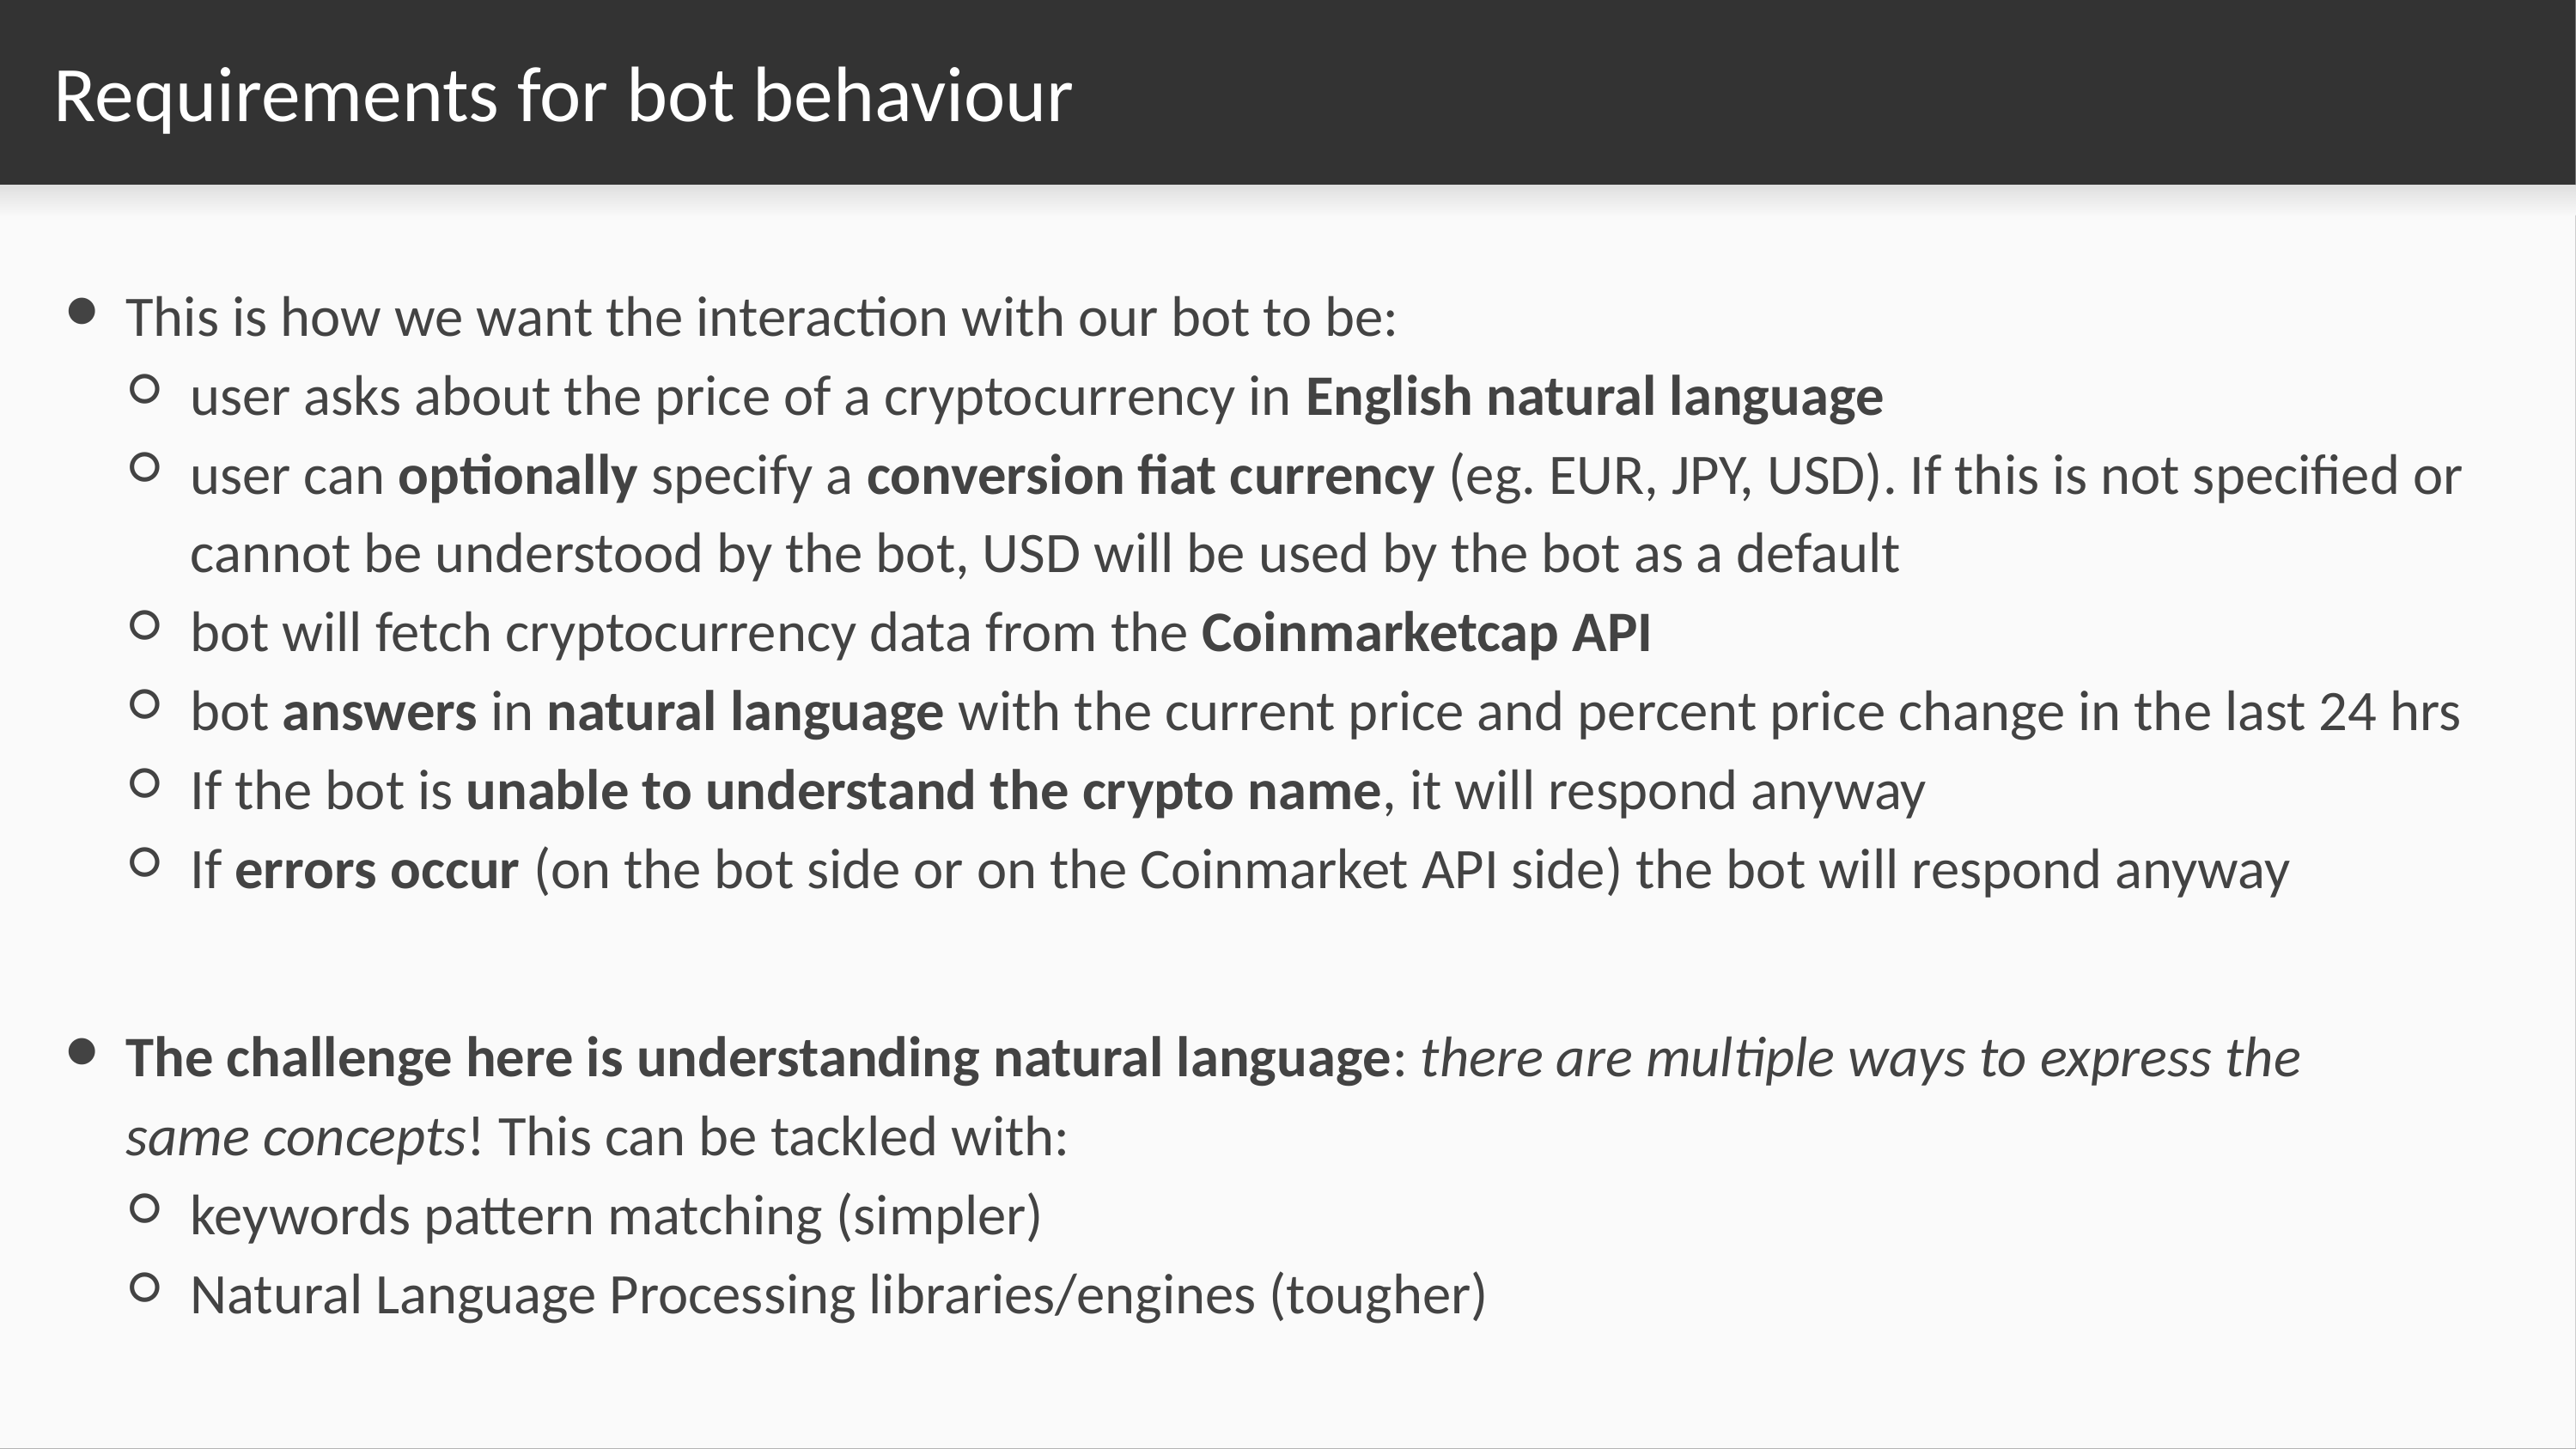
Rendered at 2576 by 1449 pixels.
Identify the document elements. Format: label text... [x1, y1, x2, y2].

text_box This is how we want the interaction with our bot to be: user asks about the price of a cryptocurrency in English natural language user can optionally specify a conversion fiat currency (eg. EUR, JPY, USD). If this is not specified or cannot be understood by the bot, USD will be used by the bot as a default bot will fetch cryptocurrency data from the Coinmarketcap API bot answers in natural language with the current price and percent price change in the last 24 hrs If the bot is unable to understand the crypto name, it will respond anyway If errors occur (on the bot side or on the Coinmarket API side) the bot will respond anyway [48, 255, 2514, 988]
text_box The challenge here is understanding natural language: there are multiple ways to express the same concepts! This can be tackled with: keywords pattern matching (simpler) Natural Language Processing libraries/engines (tougher) [48, 995, 2451, 1348]
title Requirements for bot behaviour [27, 4, 2514, 175]
